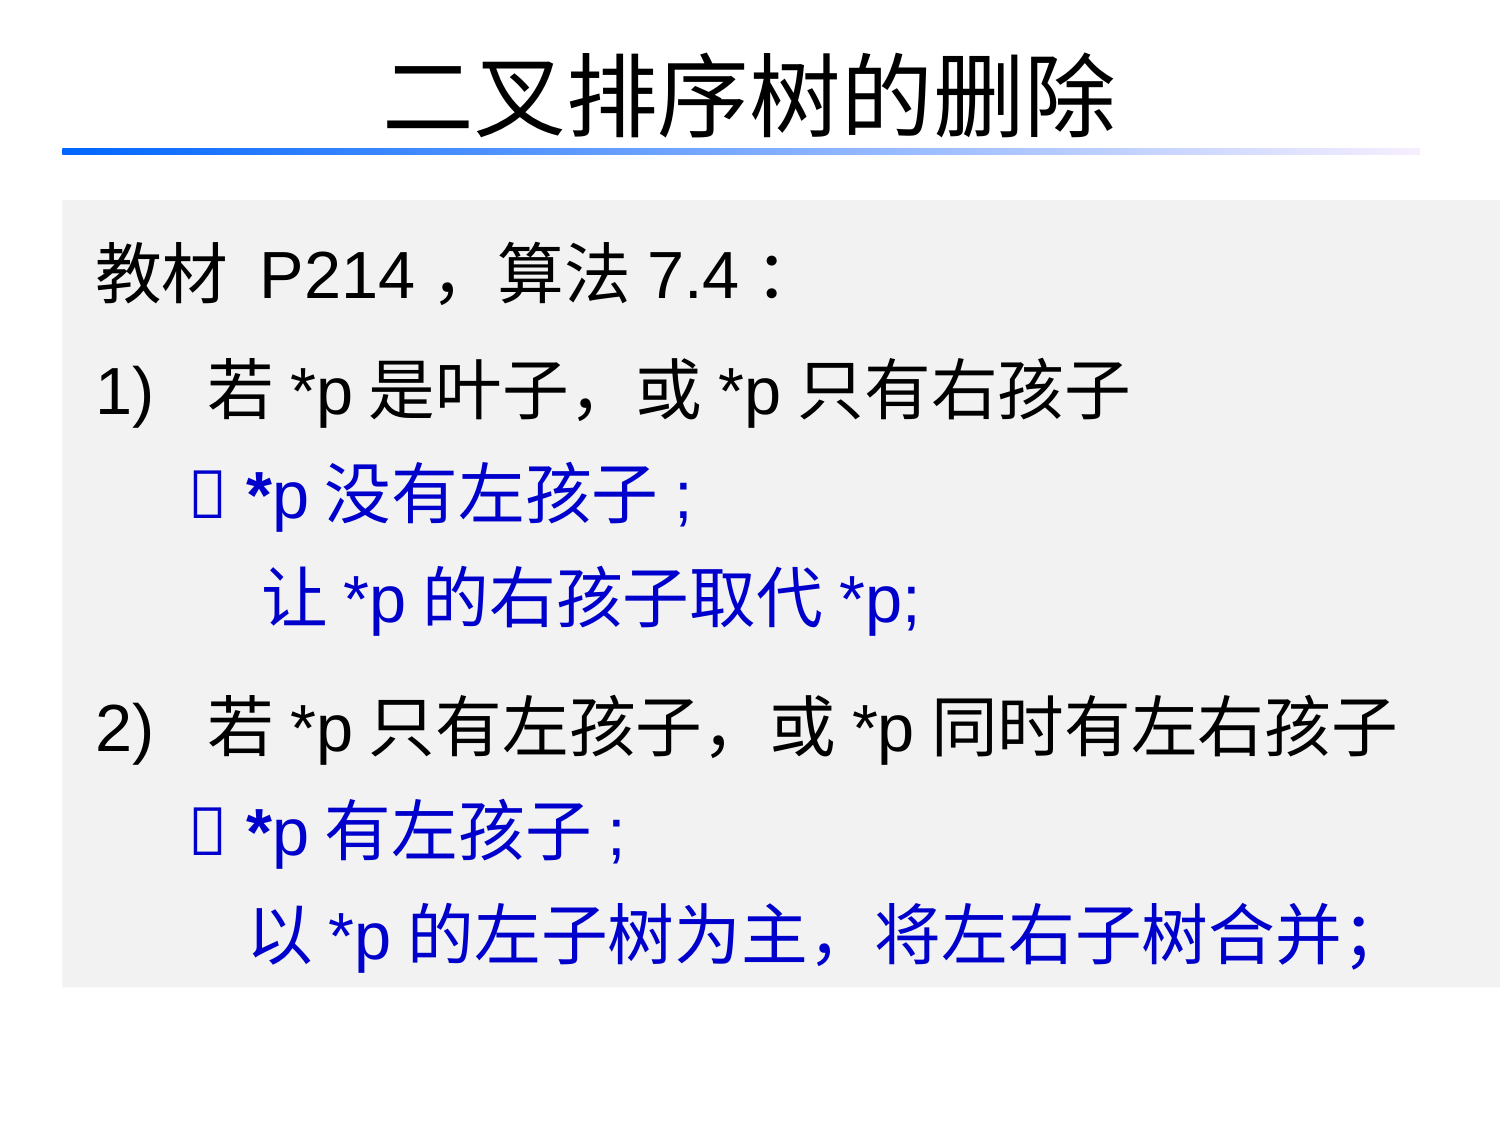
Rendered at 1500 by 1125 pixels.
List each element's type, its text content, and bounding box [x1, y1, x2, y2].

text_box [62, 148, 1421, 155]
title 二叉排序树的删除 [74, 0, 1426, 188]
text_box 教材 P214，算法7.4： 1) 若*p是叶子，或*p只有右孩子  *p没有左孩子; 让*p的右孩子取代*p; 2) 若*p只有左孩子，或*p同时有左右孩子  *p有左孩子; 以*p的左子树为主，将左右子树合并； [62, 200, 1500, 988]
